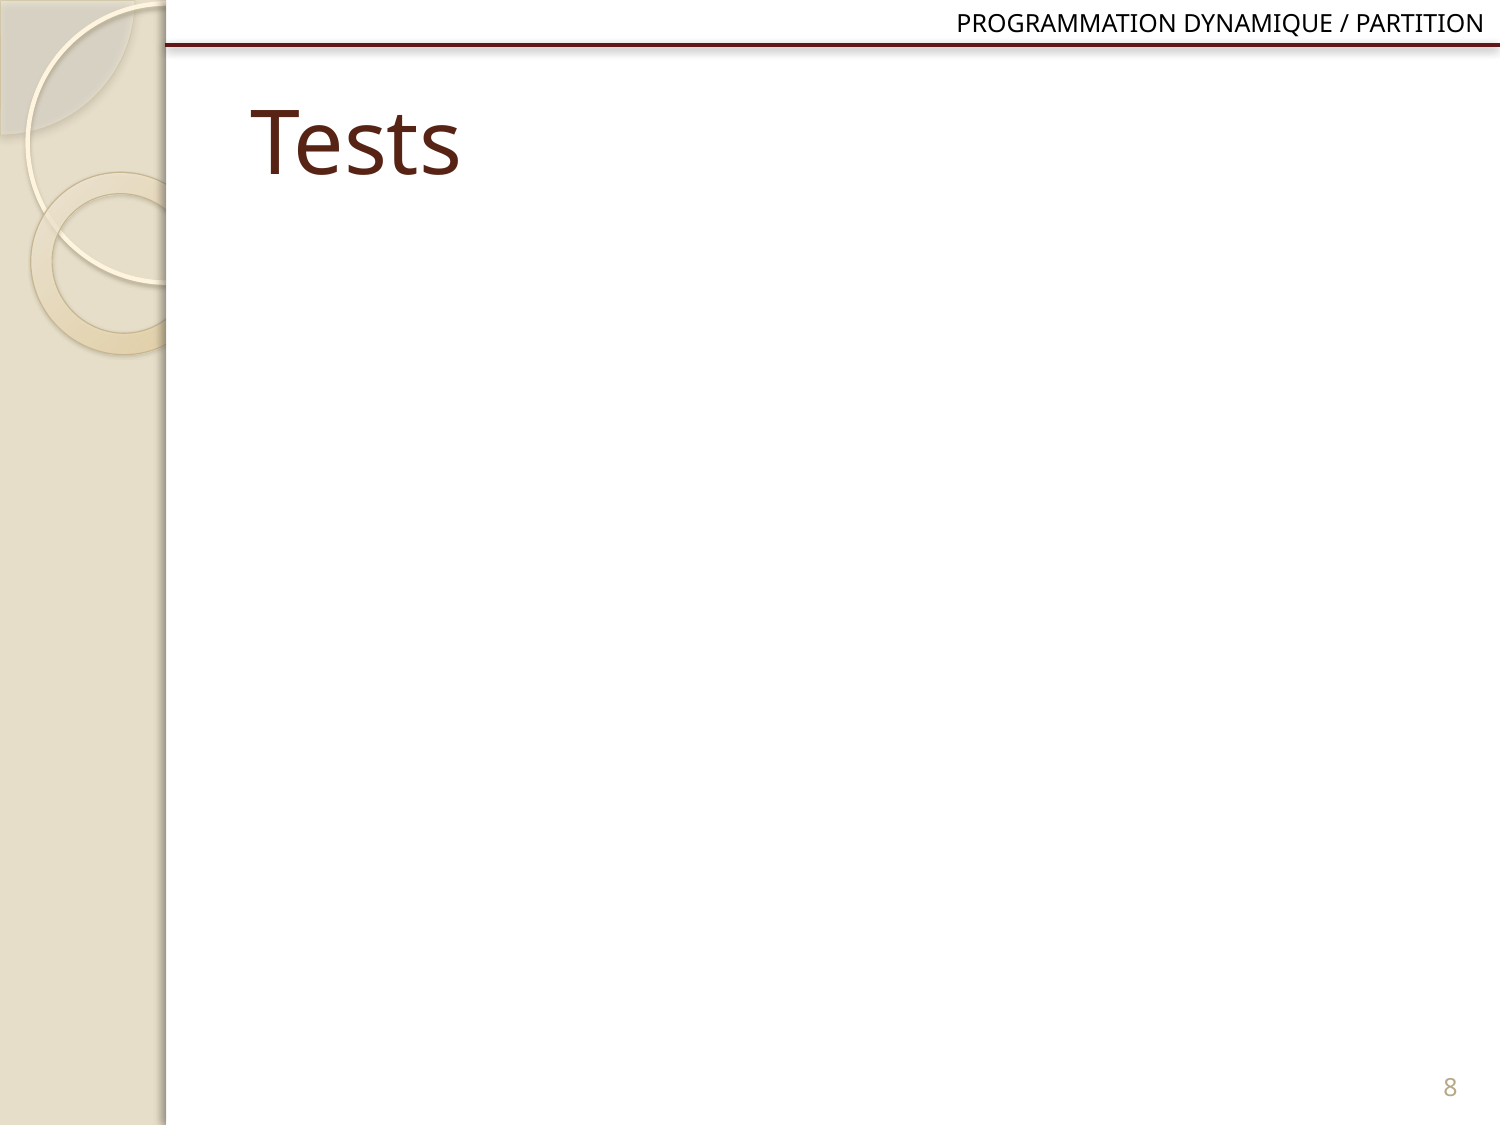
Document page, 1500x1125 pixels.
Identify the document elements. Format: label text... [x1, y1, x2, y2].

list Programmation dynamique / partition [165, 0, 1500, 46]
title Tests [235, 46, 1466, 233]
slide_number 7 [1413, 1034, 1488, 1113]
